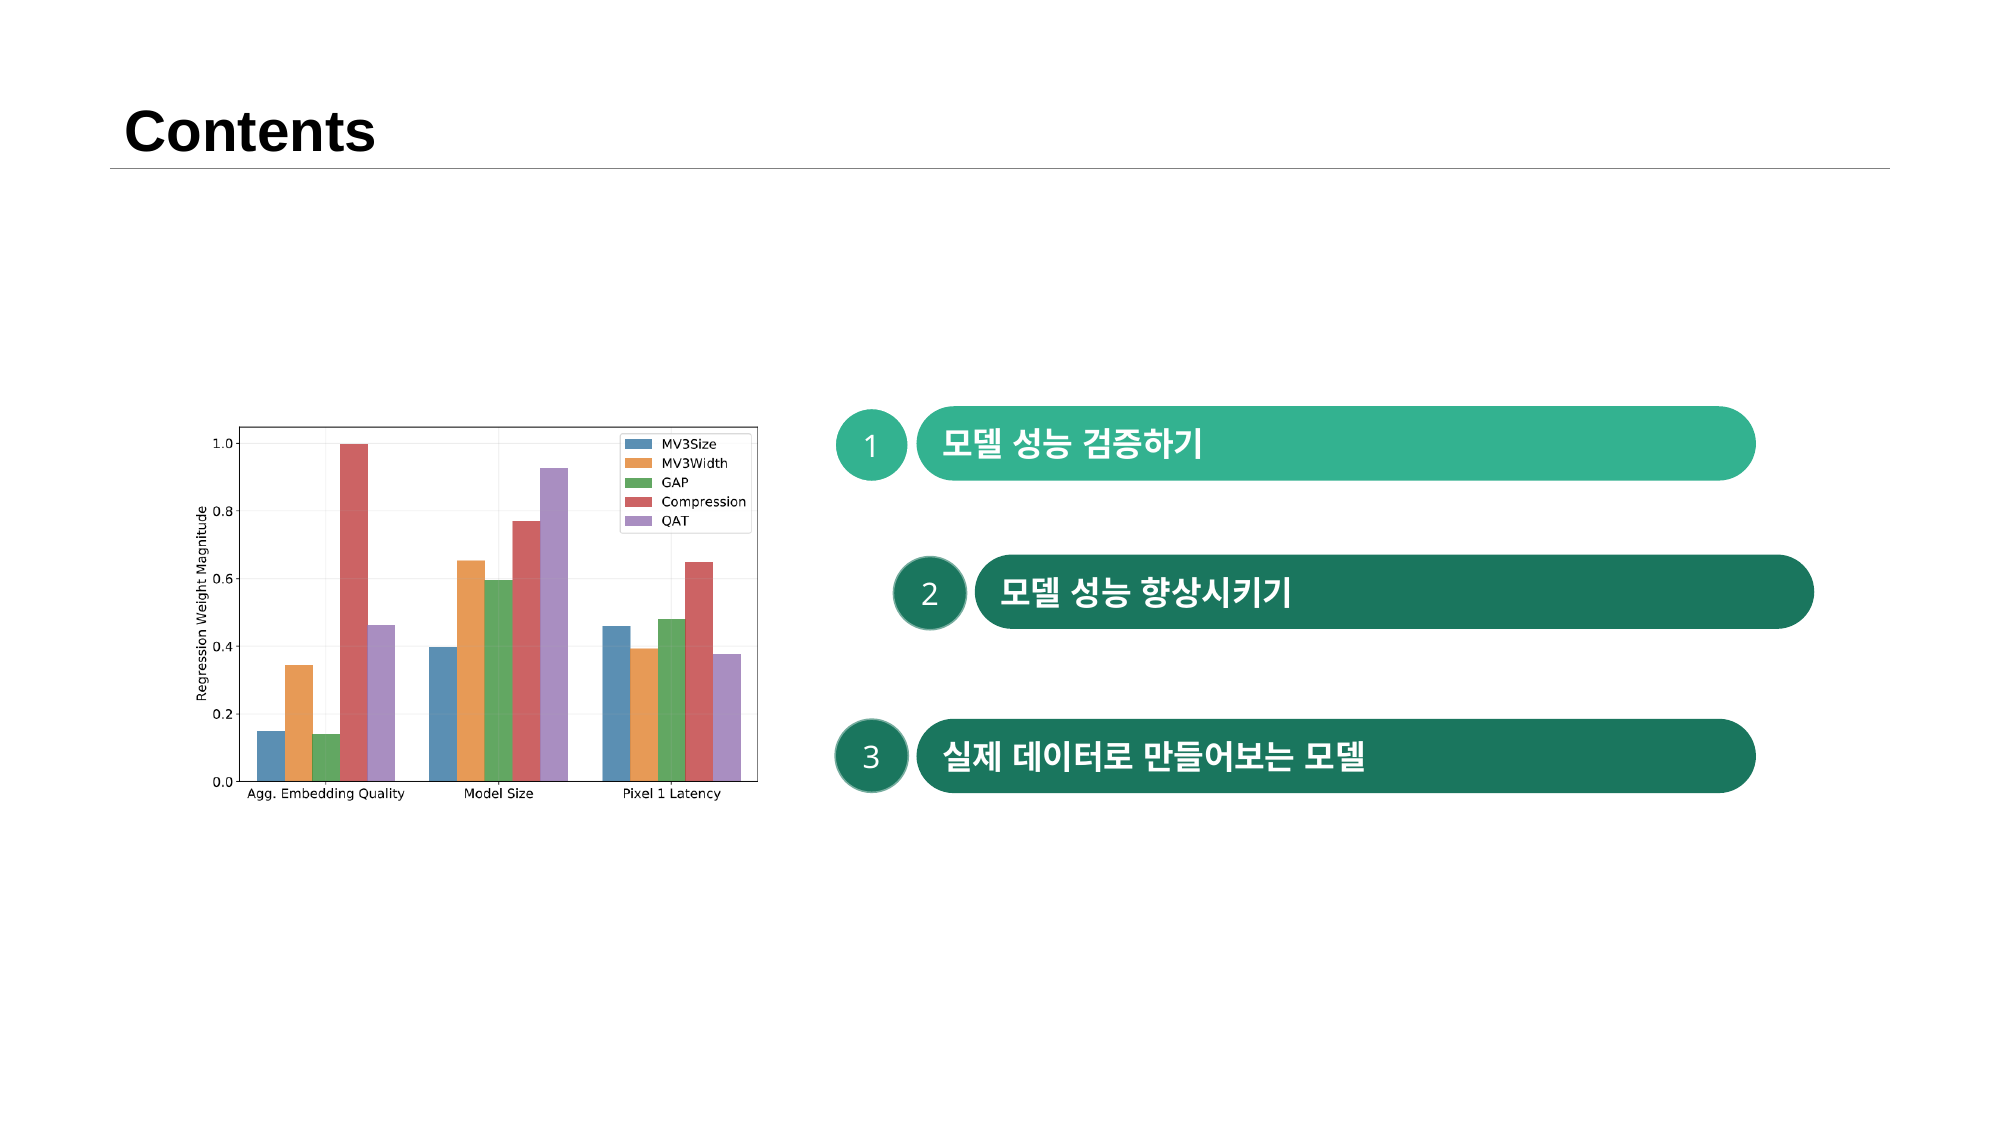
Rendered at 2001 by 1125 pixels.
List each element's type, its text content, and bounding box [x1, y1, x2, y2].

picture [161, 407, 792, 809]
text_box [834, 406, 1815, 794]
text_box Contents [109, 2, 1890, 172]
